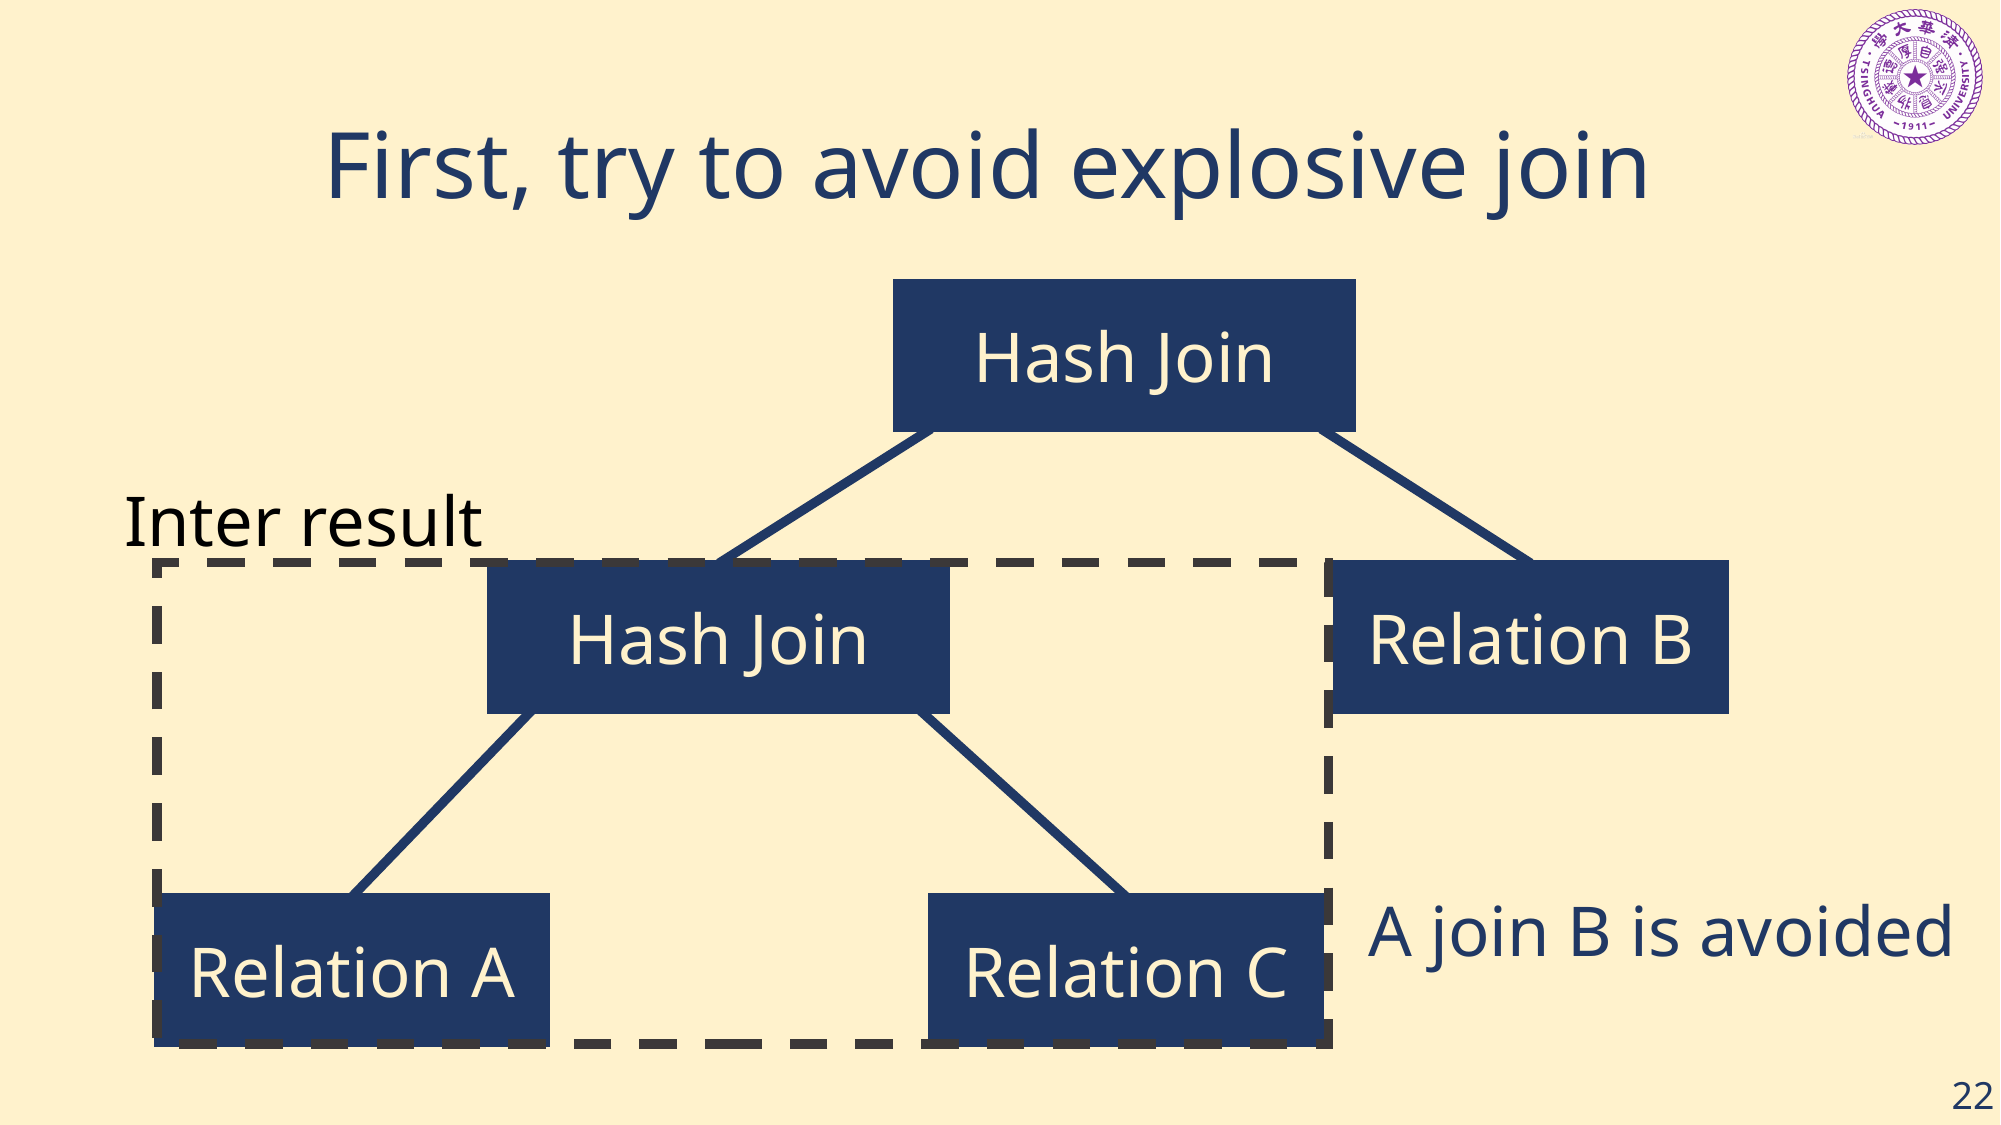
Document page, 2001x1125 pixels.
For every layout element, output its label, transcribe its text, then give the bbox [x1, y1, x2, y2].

text_box Inter result [109, 470, 525, 568]
picture [1846, 9, 1983, 145]
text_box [718, 428, 931, 564]
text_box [1321, 428, 1531, 564]
text_box First, try to avoid explosive join [0, 59, 2000, 278]
text_box Relation B [1335, 562, 1727, 712]
text_box 22 [1936, 1064, 2000, 1125]
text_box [920, 710, 1126, 897]
text_box A join B is avoided [1353, 879, 2000, 978]
text_box Hash Join [895, 281, 1354, 430]
text_box [156, 561, 1329, 1045]
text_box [352, 710, 532, 897]
